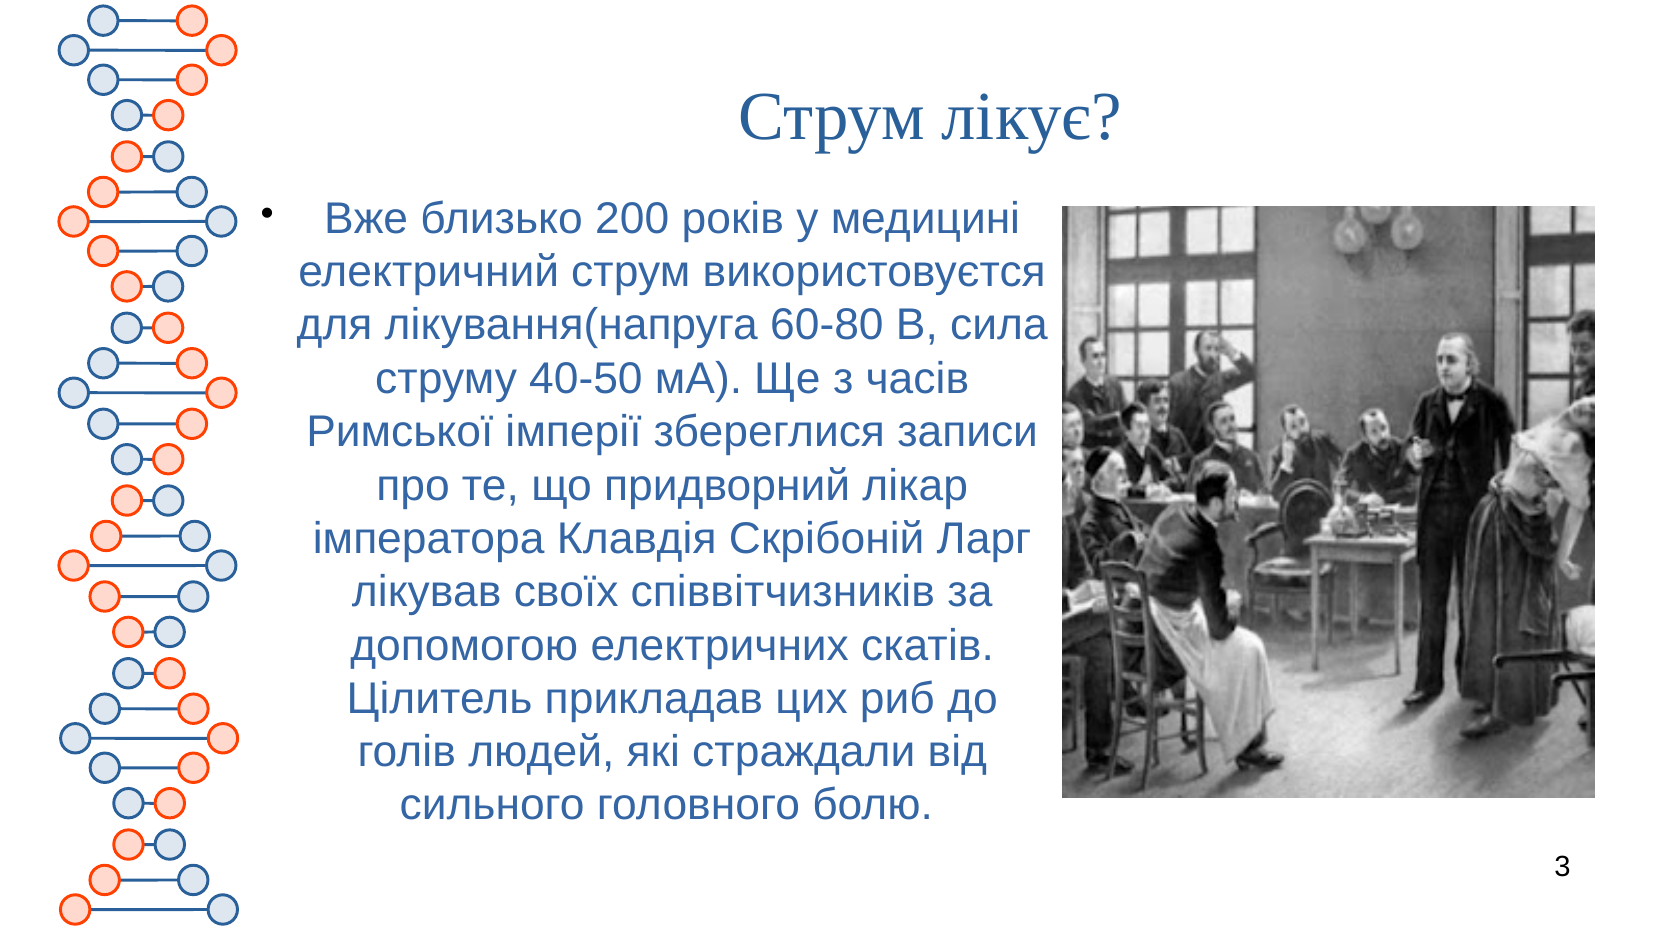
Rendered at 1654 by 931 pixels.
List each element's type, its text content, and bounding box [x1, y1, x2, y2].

slide_number 3 [1185, 847, 1571, 912]
title Струм лікує? [265, 35, 1595, 189]
picture [1062, 206, 1595, 798]
list Вже близько 200 років у медицині електричний струм використовуєтся для лікування(напруга 60-80 В, сила струму 40-50 мА). Ще з часів Римської імперії збереглися записи про те, що придворний лікар імператора Клавдія Скрібоній Ларг лікував своїх співвітчизників за допомогою електричних скатів. Цілитель прикладав цих риб до голів людей, які страждали від сильного головного болю. [224, 188, 1052, 857]
